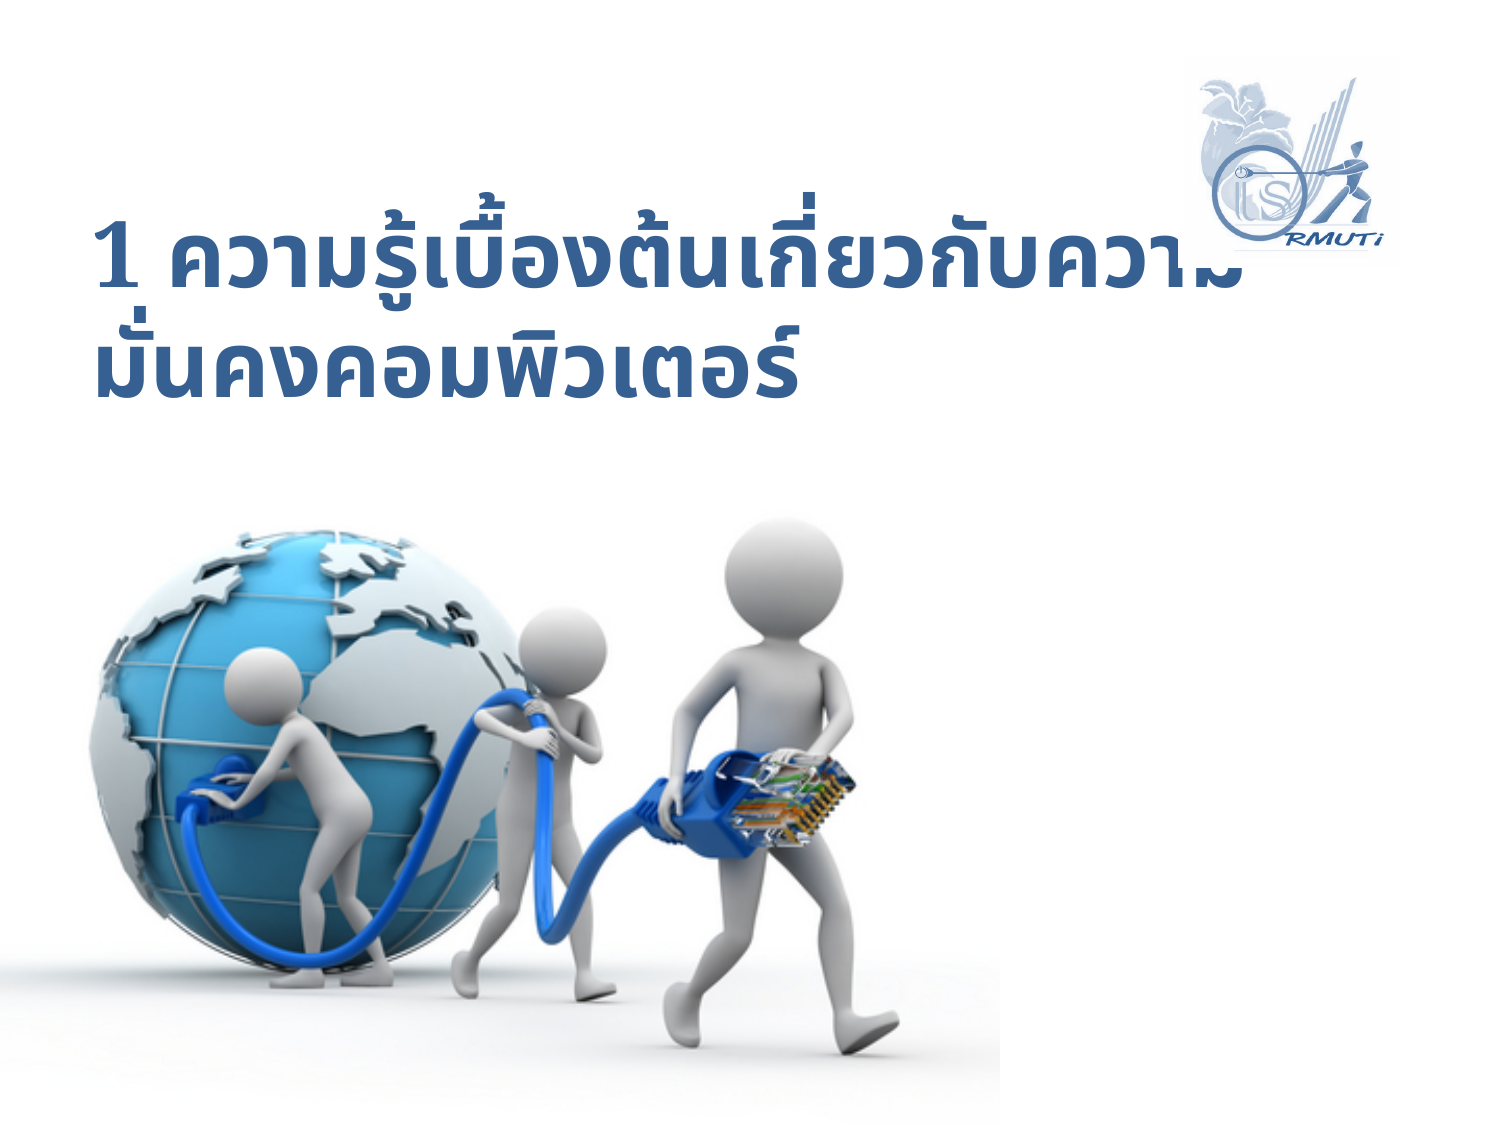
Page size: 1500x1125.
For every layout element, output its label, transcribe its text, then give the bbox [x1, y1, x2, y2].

title 1 ความรู้เบื้องต้นเกี่ยวกับความมั่นคงคอมพิวเตอร์ [76, 168, 1424, 445]
picture [1178, 56, 1404, 268]
picture [0, 374, 1001, 1125]
